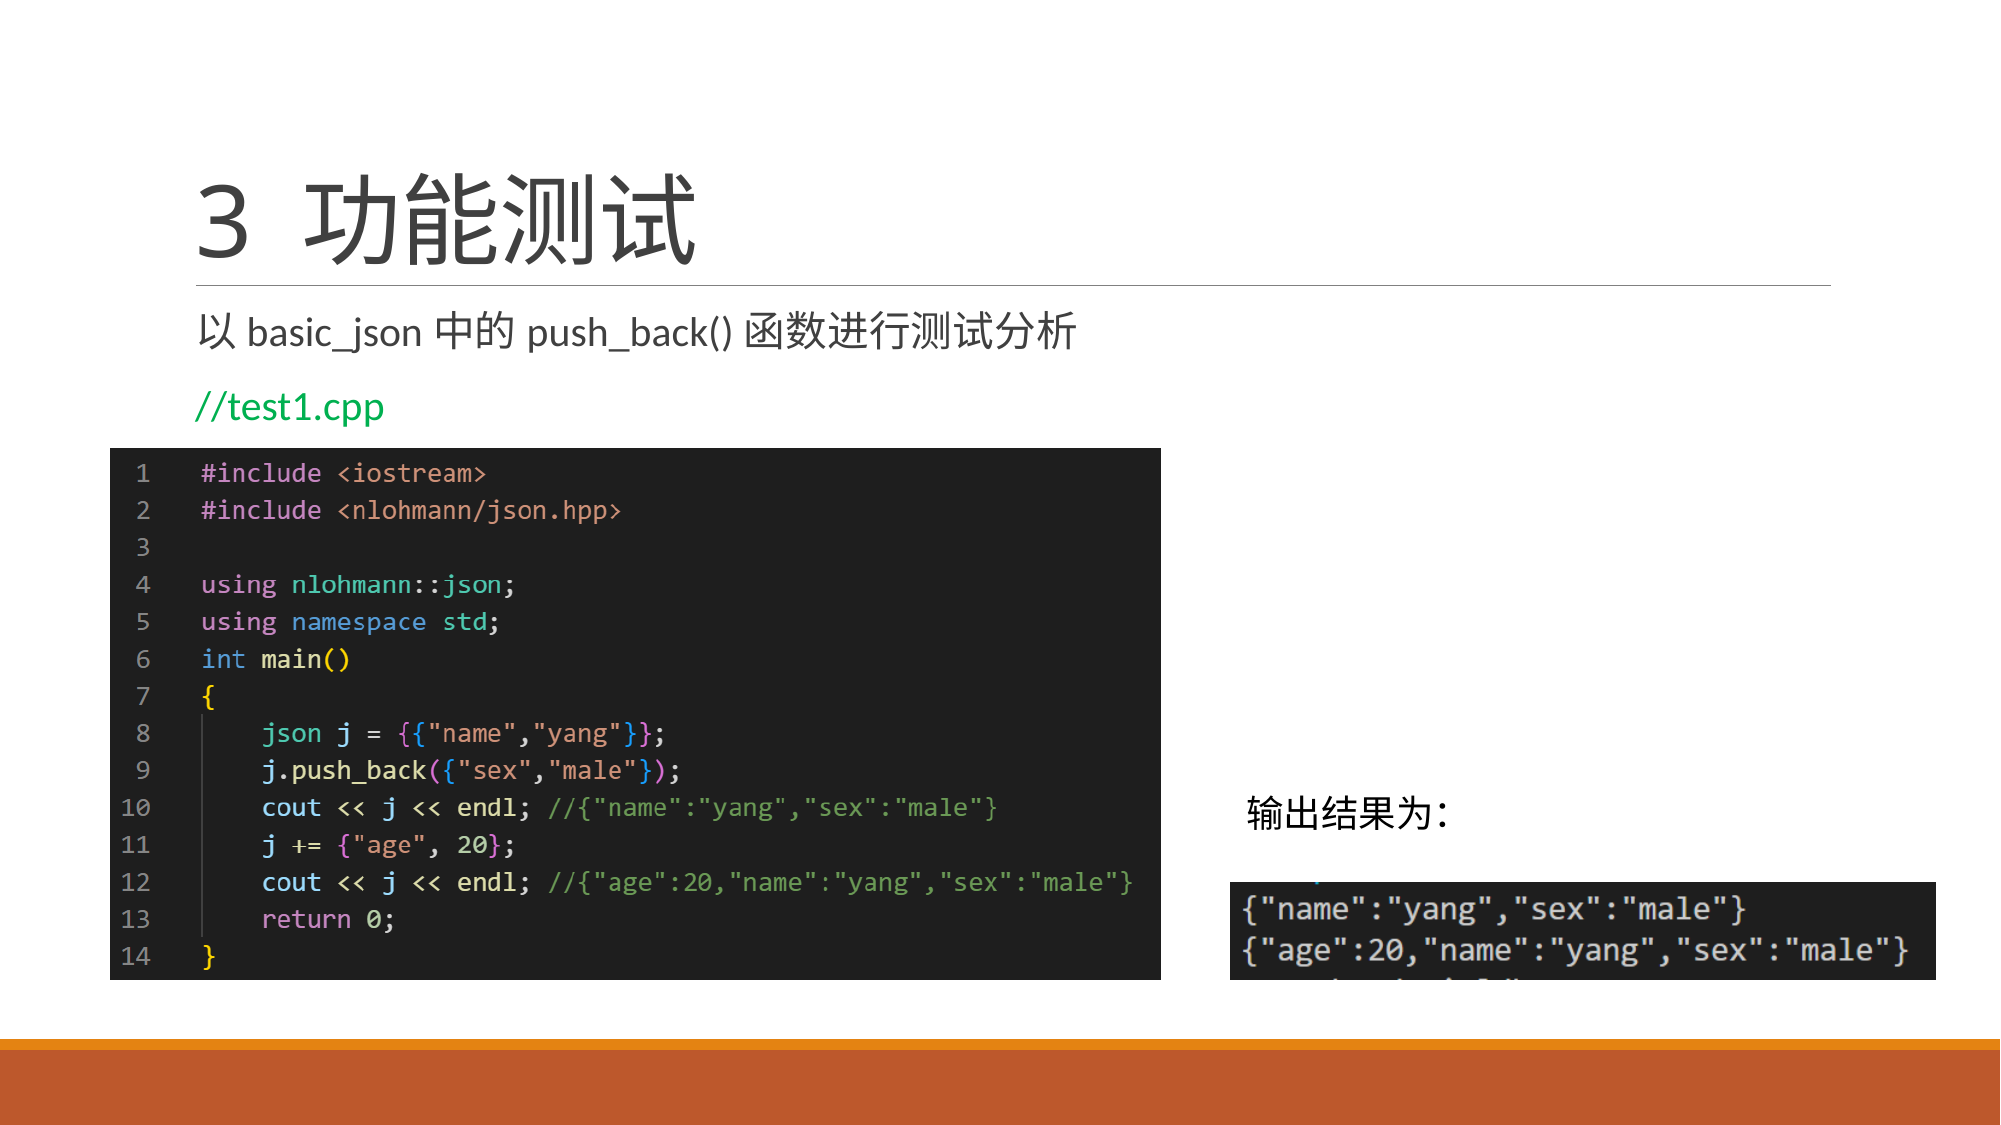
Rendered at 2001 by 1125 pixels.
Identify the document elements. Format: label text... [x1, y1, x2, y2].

picture [109, 448, 1161, 981]
title 3 功能测试 [180, 47, 1830, 285]
picture [1229, 881, 1936, 981]
text_box 输出结果为： [1231, 782, 1487, 843]
list 以basic_json中的push_back()函数进行测试分析 //test1.cpp [180, 302, 1830, 963]
